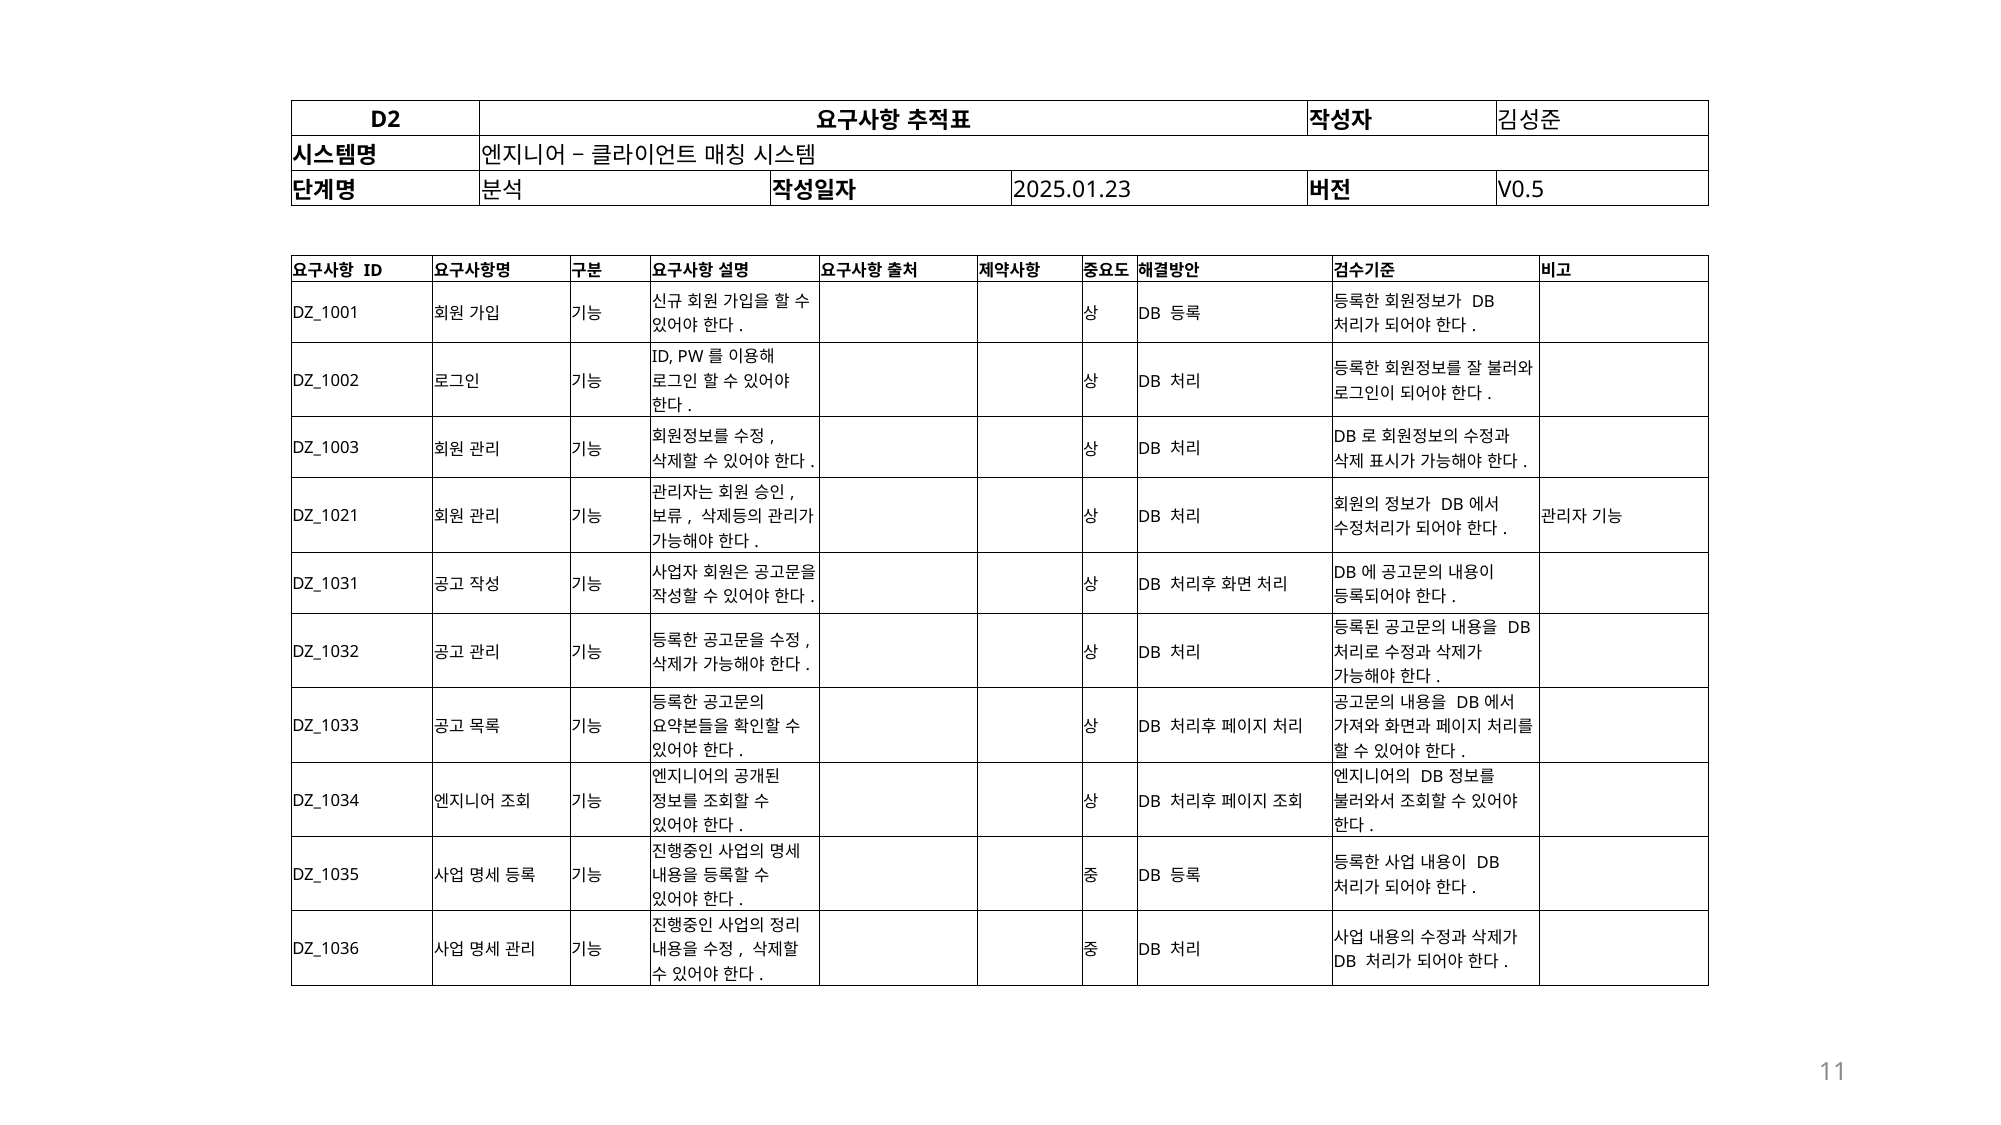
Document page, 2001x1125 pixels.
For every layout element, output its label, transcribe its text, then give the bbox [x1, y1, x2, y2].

table_cell 공고문의 내용을 DB에서 가져와 화면과 페이지 처리를 할 수 있어야 한다. [1333, 688, 1539, 762]
table_cell [1540, 763, 1708, 836]
table_cell DB 등록 [1138, 837, 1332, 910]
table_cell DZ_1033 [292, 688, 432, 762]
table_cell [978, 417, 1082, 477]
table_cell [978, 282, 1082, 342]
table_cell 엔지니어 조회 [433, 763, 570, 836]
table_cell 사업 내용의 수정과 삭제가 DB 처리가 되어야 한다. [1333, 911, 1539, 985]
table_cell 기능 [571, 478, 650, 552]
table_header D2 [292, 101, 479, 135]
table_cell DB 처리후 페이지 처리 [1138, 688, 1332, 762]
table_cell 관리자 기능 [1540, 478, 1708, 552]
table_cell DZ_1001 [292, 282, 432, 342]
table_cell DB 처리 [1138, 614, 1332, 687]
table_header 요구사항명 [433, 256, 570, 281]
table_cell [820, 553, 977, 613]
table_cell [978, 688, 1082, 762]
table_cell 공고 목록 [433, 688, 570, 762]
table_cell 엔지니어 – 클라이언트 매칭 시스템 [480, 136, 1708, 170]
table_cell 상 [1083, 614, 1137, 687]
table_header 구분 [571, 256, 650, 281]
table_header 김성준 [1497, 101, 1708, 135]
table_cell [978, 343, 1082, 416]
table_cell V0.5 [1497, 171, 1708, 205]
table_cell 공고 작성 [433, 553, 570, 613]
table_cell 상 [1083, 282, 1137, 342]
table_header 해결방안 [1138, 256, 1332, 281]
table_cell DZ_1021 [292, 478, 432, 552]
table_cell 사업 명세 관리 [433, 911, 570, 985]
table_cell DZ_1032 [292, 614, 432, 687]
table_cell [820, 478, 977, 552]
table_cell DZ_1002 [292, 343, 432, 416]
table_cell [1540, 417, 1708, 477]
table_cell 시스템명 [292, 136, 479, 170]
table_header 중요도 [1083, 256, 1137, 281]
table_cell 등록한 회원정보를 잘 불러와 로그인이 되어야 한다. [1333, 343, 1539, 416]
table_cell DB 처리 [1138, 417, 1332, 477]
table_cell 등록한 공고문을 수정, 삭제가 가능해야 한다. [651, 614, 819, 687]
table_cell [820, 911, 977, 985]
table_header 요구사항 추적표 [480, 101, 1307, 135]
table_cell 등록한 회원정보가 DB 처리가 되어야 한다. [1333, 282, 1539, 342]
table_cell DZ_1035 [292, 837, 432, 910]
table_cell [820, 763, 977, 836]
table_header 검수기준 [1333, 256, 1539, 281]
table_cell [1540, 614, 1708, 687]
table_cell DZ_1031 [292, 553, 432, 613]
table_cell DZ_1036 [292, 911, 432, 985]
table_cell DB 처리 [1138, 343, 1332, 416]
table_cell 기능 [571, 911, 650, 985]
table_cell 사업자 회원은 공고문을 작성할 수 있어야 한다. [651, 553, 819, 613]
table_cell [820, 417, 977, 477]
table_cell 회원 관리 [433, 478, 570, 552]
table_header 제약사항 [978, 256, 1082, 281]
table_cell 진행중인 사업의 명세 내용을 등록할 수 있어야 한다. [651, 837, 819, 910]
table_cell 회원정보를 수정, 삭제할 수 있어야 한다. [651, 417, 819, 477]
table_cell [820, 343, 977, 416]
table_cell [820, 688, 977, 762]
table_cell DB 처리후 화면 처리 [1138, 553, 1332, 613]
table_cell [978, 763, 1082, 836]
table_cell 등록된 공고문의 내용을 DB 처리로 수정과 삭제가 가능해야 한다. [1333, 614, 1539, 687]
table_cell [820, 282, 977, 342]
table_cell 등록한 사업 내용이 DB 처리가 되어야 한다. [1333, 837, 1539, 910]
table_header 요구사항 출처 [820, 256, 977, 281]
table_cell 기능 [571, 343, 650, 416]
table_cell 기능 [571, 763, 650, 836]
table_cell DB 등록 [1138, 282, 1332, 342]
table_cell [978, 478, 1082, 552]
table_cell 기능 [571, 837, 650, 910]
table_cell DB 처리 [1138, 911, 1332, 985]
table_cell 단계명 [292, 171, 479, 205]
table_cell 기능 [571, 282, 650, 342]
table_cell [820, 837, 977, 910]
table_cell 작성일자 [771, 171, 1011, 205]
table_cell DB에 공고문의 내용이 등록되어야 한다. [1333, 553, 1539, 613]
table_cell DZ_1034 [292, 763, 432, 836]
table_header 작성자 [1308, 101, 1496, 135]
table_cell 상 [1083, 553, 1137, 613]
table_header 비고 [1540, 256, 1708, 281]
table_cell [978, 553, 1082, 613]
table_cell 로그인 [433, 343, 570, 416]
table_cell [1540, 837, 1708, 910]
table_cell 상 [1083, 478, 1137, 552]
table_cell [1540, 911, 1708, 985]
table_cell 회원 관리 [433, 417, 570, 477]
table_cell 등록한 공고문의 요약본들을 확인할 수 있어야 한다. [651, 688, 819, 762]
table_cell 회원 가입 [433, 282, 570, 342]
table_cell DB로 회원정보의 수정과 삭제 표시가 가능해야 한다. [1333, 417, 1539, 477]
slide_number 11 [1412, 1042, 1863, 1103]
table_cell 엔지니어의 DB정보를 불러와서 조회할 수 있어야 한다. [1333, 763, 1539, 836]
table_cell [978, 911, 1082, 985]
table_cell [1540, 553, 1708, 613]
table_cell 2025.01.23 [1012, 171, 1307, 205]
table_cell [978, 614, 1082, 687]
table_cell [1540, 282, 1708, 342]
table_cell 회원의 정보가 DB에서 수정처리가 되어야 한다. [1333, 478, 1539, 552]
table_cell 기능 [571, 614, 650, 687]
table_cell ID, PW를 이용해 로그인 할 수 있어야 한다. [651, 343, 819, 416]
table_cell 상 [1083, 417, 1137, 477]
table_cell 관리자는 회원 승인, 보류, 삭제등의 관리가 가능해야 한다. [651, 478, 819, 552]
table_cell [1540, 343, 1708, 416]
table_cell 공고 관리 [433, 614, 570, 687]
table_cell 엔지니어의 공개된 정보를 조회할 수 있어야 한다. [651, 763, 819, 836]
table_cell DZ_1003 [292, 417, 432, 477]
table_cell 기능 [571, 688, 650, 762]
table_cell 상 [1083, 763, 1137, 836]
table_cell [820, 614, 977, 687]
table_cell [978, 837, 1082, 910]
table_header 요구사항 ID [292, 256, 432, 281]
table_cell 버전 [1308, 171, 1496, 205]
table_cell 중 [1083, 911, 1137, 985]
table_cell 사업 명세 등록 [433, 837, 570, 910]
table_cell 상 [1083, 688, 1137, 762]
table_cell 신규 회원 가입을 할 수 있어야 한다. [651, 282, 819, 342]
table_cell DB 처리후 페이지 조회 [1138, 763, 1332, 836]
table_cell 분석 [480, 171, 770, 205]
table_cell [1540, 688, 1708, 762]
table_header 요구사항 설명 [651, 256, 819, 281]
table_cell 기능 [571, 553, 650, 613]
table_cell DB 처리 [1138, 478, 1332, 552]
table_cell 기능 [571, 417, 650, 477]
table_cell 중 [1083, 837, 1137, 910]
table_cell 상 [1083, 343, 1137, 416]
table_cell 진행중인 사업의 정리 내용을 수정, 삭제할 수 있어야 한다. [651, 911, 819, 985]
